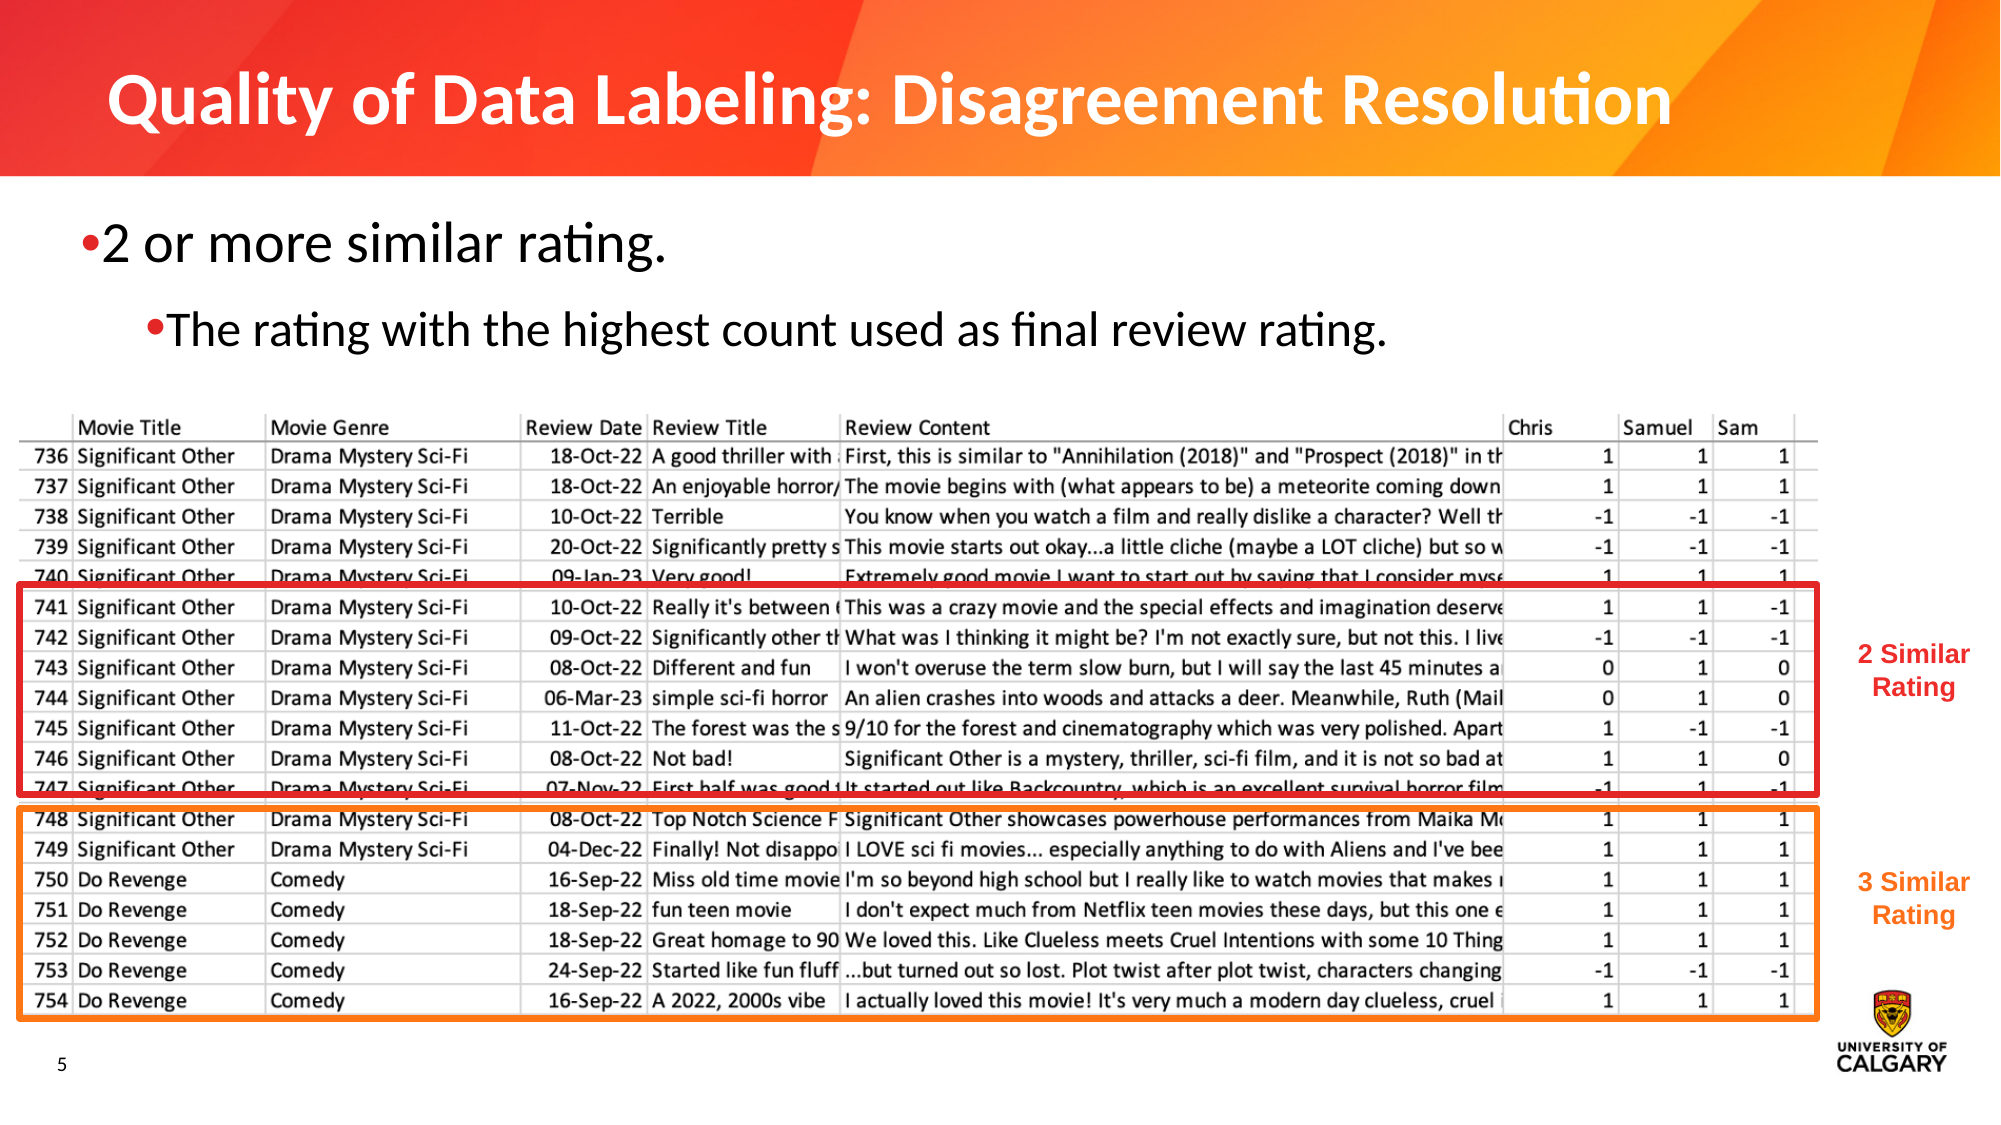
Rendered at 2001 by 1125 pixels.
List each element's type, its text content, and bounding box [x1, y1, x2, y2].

title Quality of Data Labeling: Disagreement Resolution [92, 7, 1818, 177]
text_box 3 Similar Rating [1828, 849, 2000, 945]
text_box •2 or more similar rating. •The rating with the highest count used as final review rating. [65, 196, 1480, 374]
text_box 2 Similar Rating [1828, 621, 2000, 717]
slide_number ‹#› [41, 1043, 492, 1104]
picture [0, 0, 2001, 1125]
